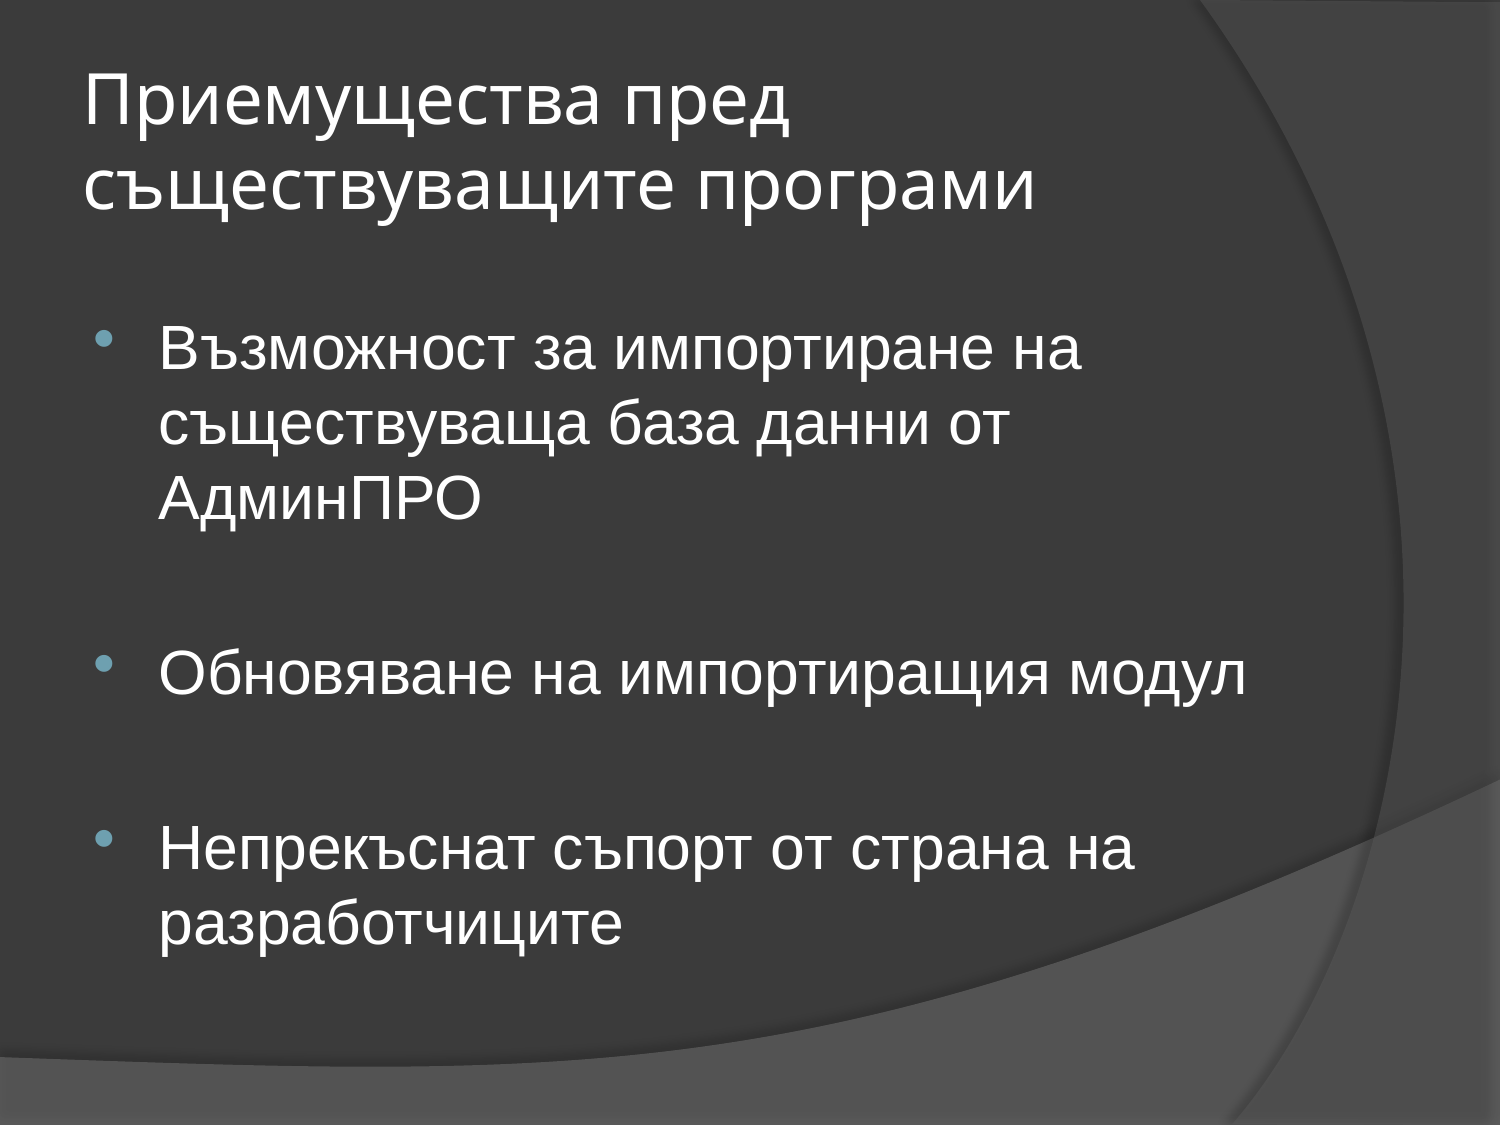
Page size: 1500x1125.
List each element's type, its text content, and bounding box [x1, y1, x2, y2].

title Приемущества пред съществуващите програми [75, 45, 1300, 233]
list Възможност за импортиране на съществуваща база данни от АдминПРО Обновяване на импортиращия модул Непрекъснат съпорт от страна на разработчиците [75, 299, 1300, 1043]
